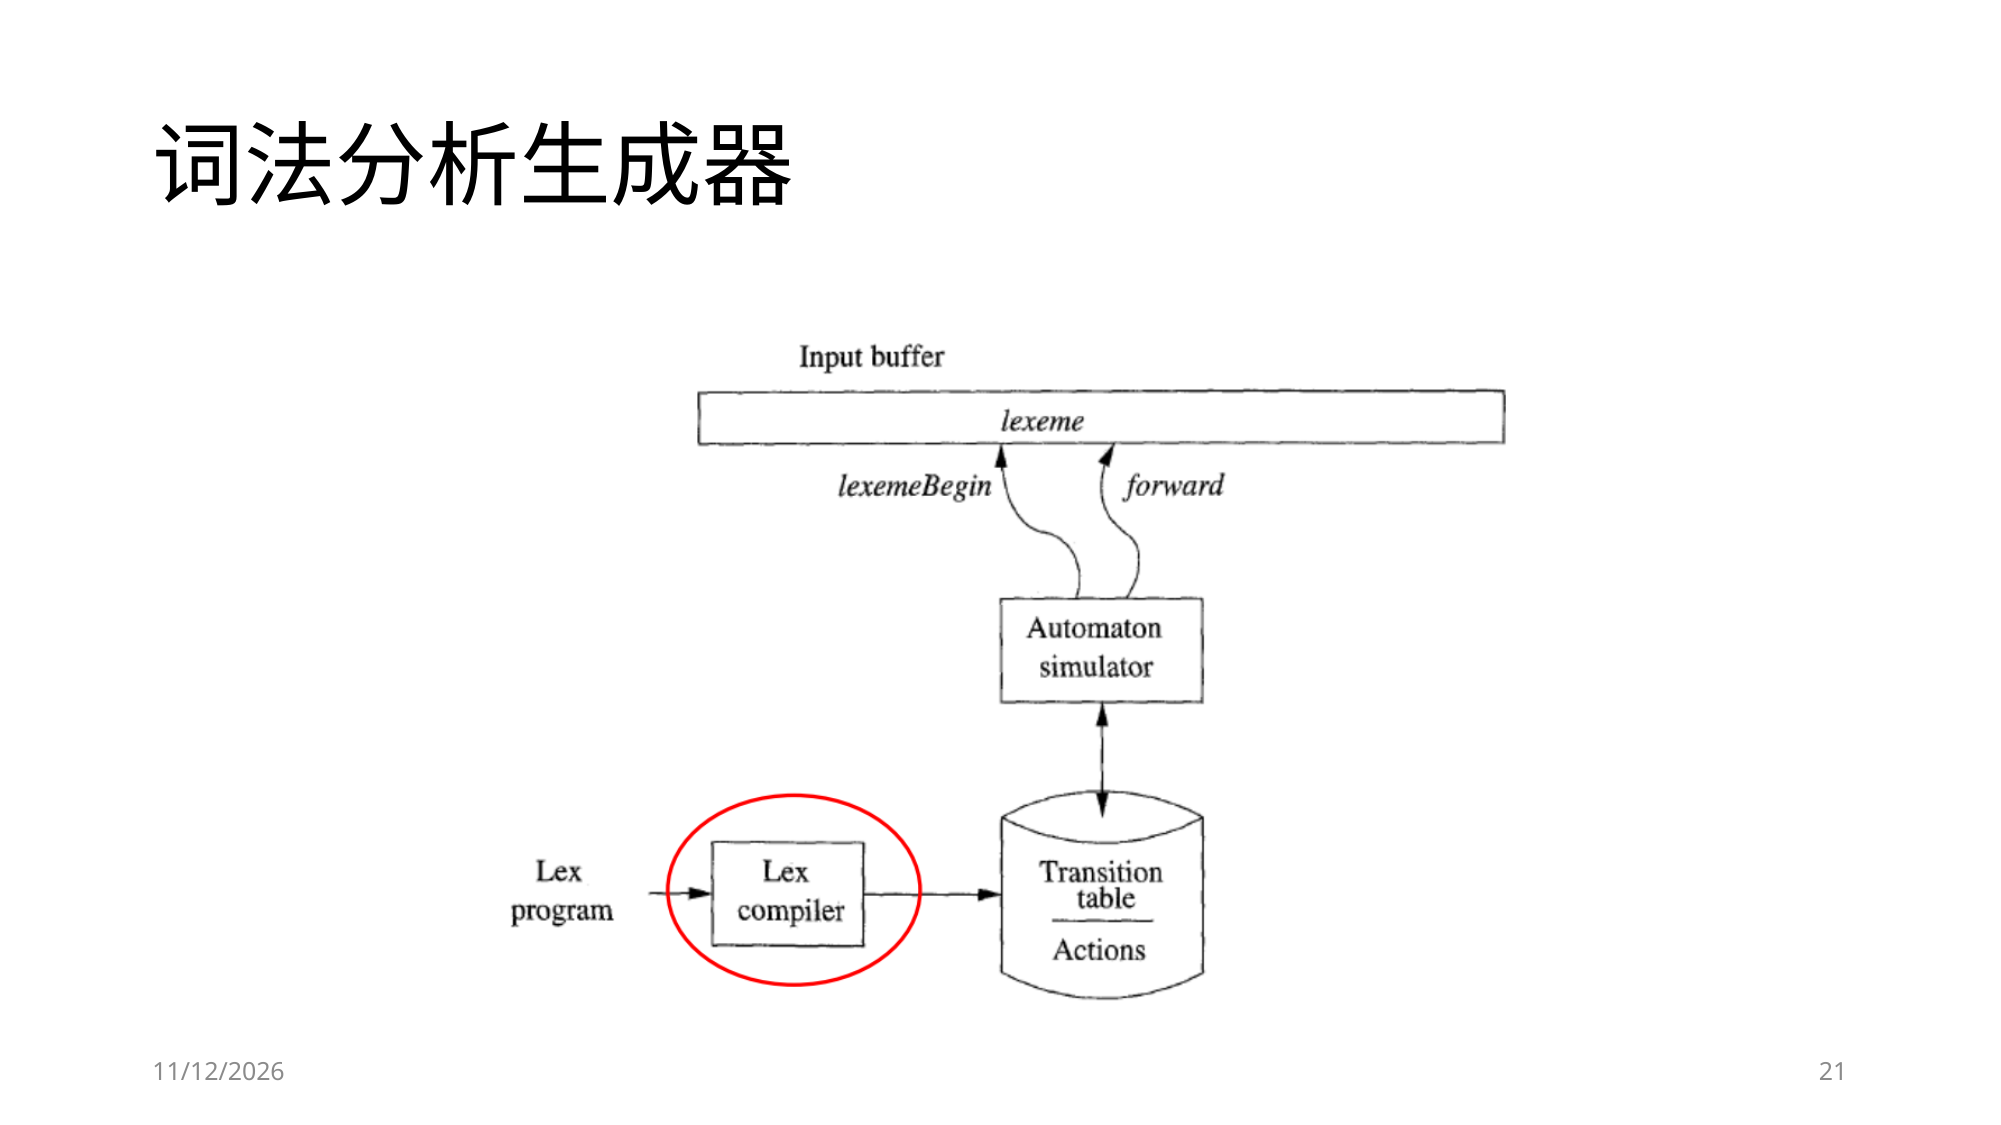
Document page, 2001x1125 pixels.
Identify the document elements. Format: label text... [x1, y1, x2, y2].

title 词法分析生成器 [137, 59, 1863, 278]
slide_number 21 [1412, 1042, 1863, 1103]
picture [484, 314, 1516, 1006]
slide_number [137, 1042, 588, 1103]
